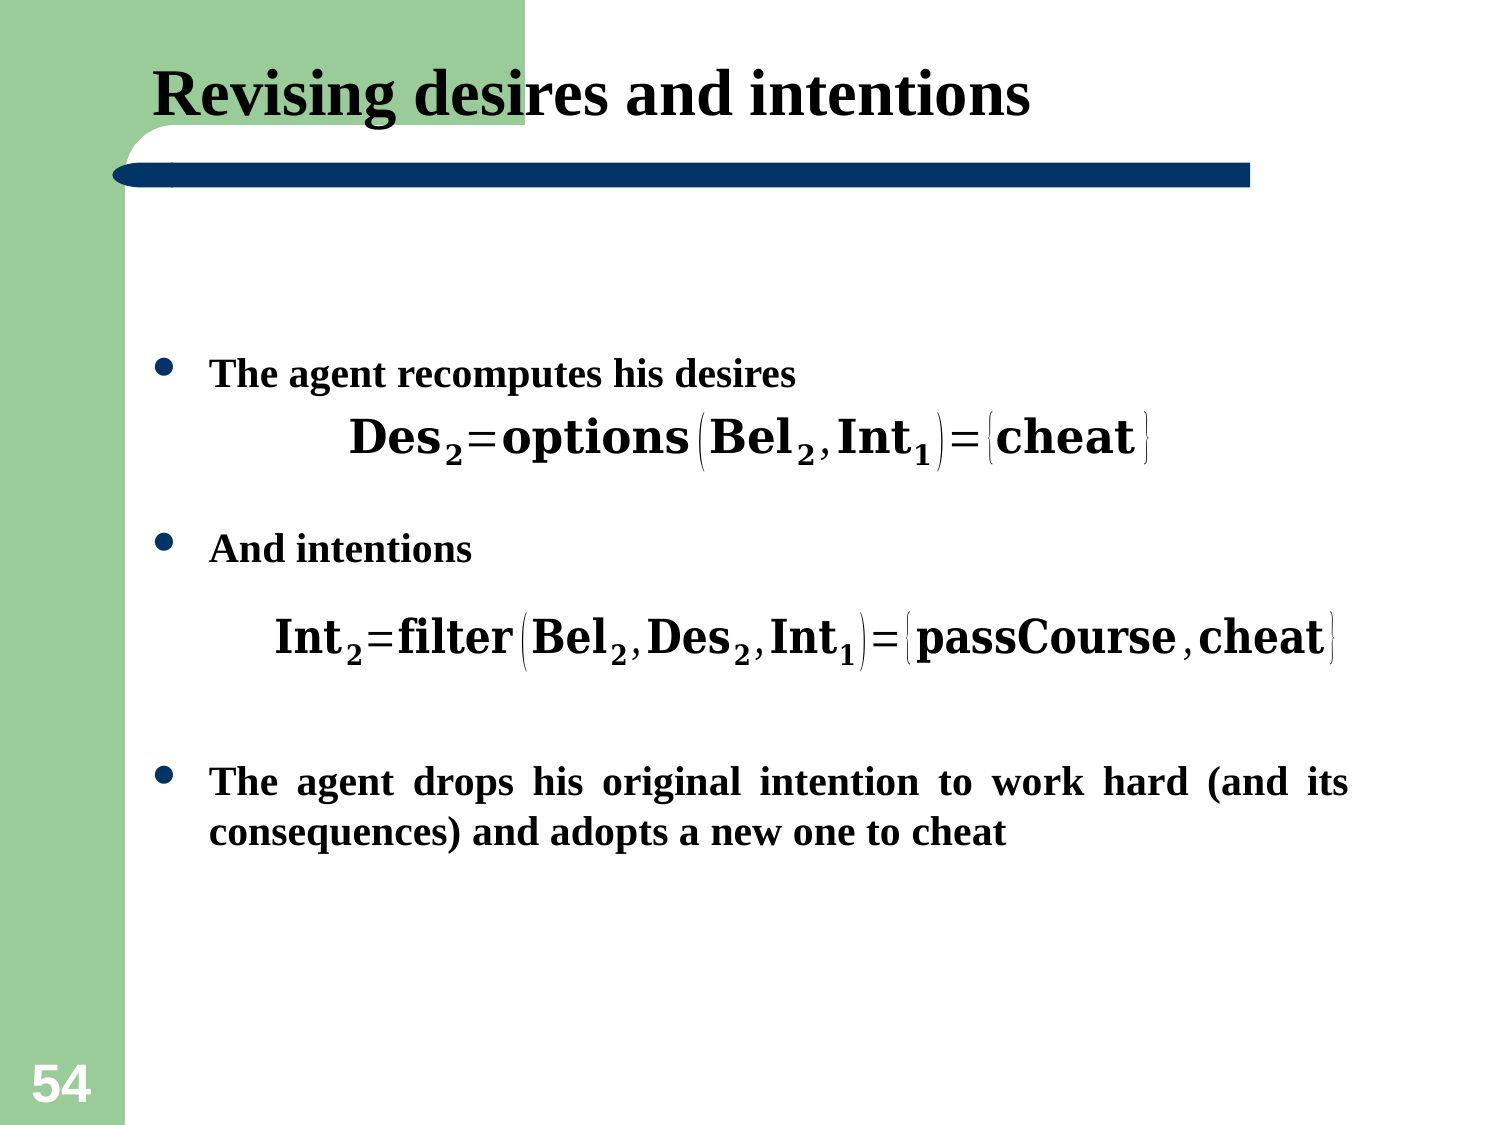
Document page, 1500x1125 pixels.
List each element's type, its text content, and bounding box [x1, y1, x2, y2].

slide_number 54 [13, 1040, 111, 1122]
list The agent recomputes his desires And intentions The agent drops his original intention to work hard (and its consequences) and adopts a new one to cheat [137, 338, 1365, 917]
title Revising desires and intentions [137, 37, 1450, 138]
